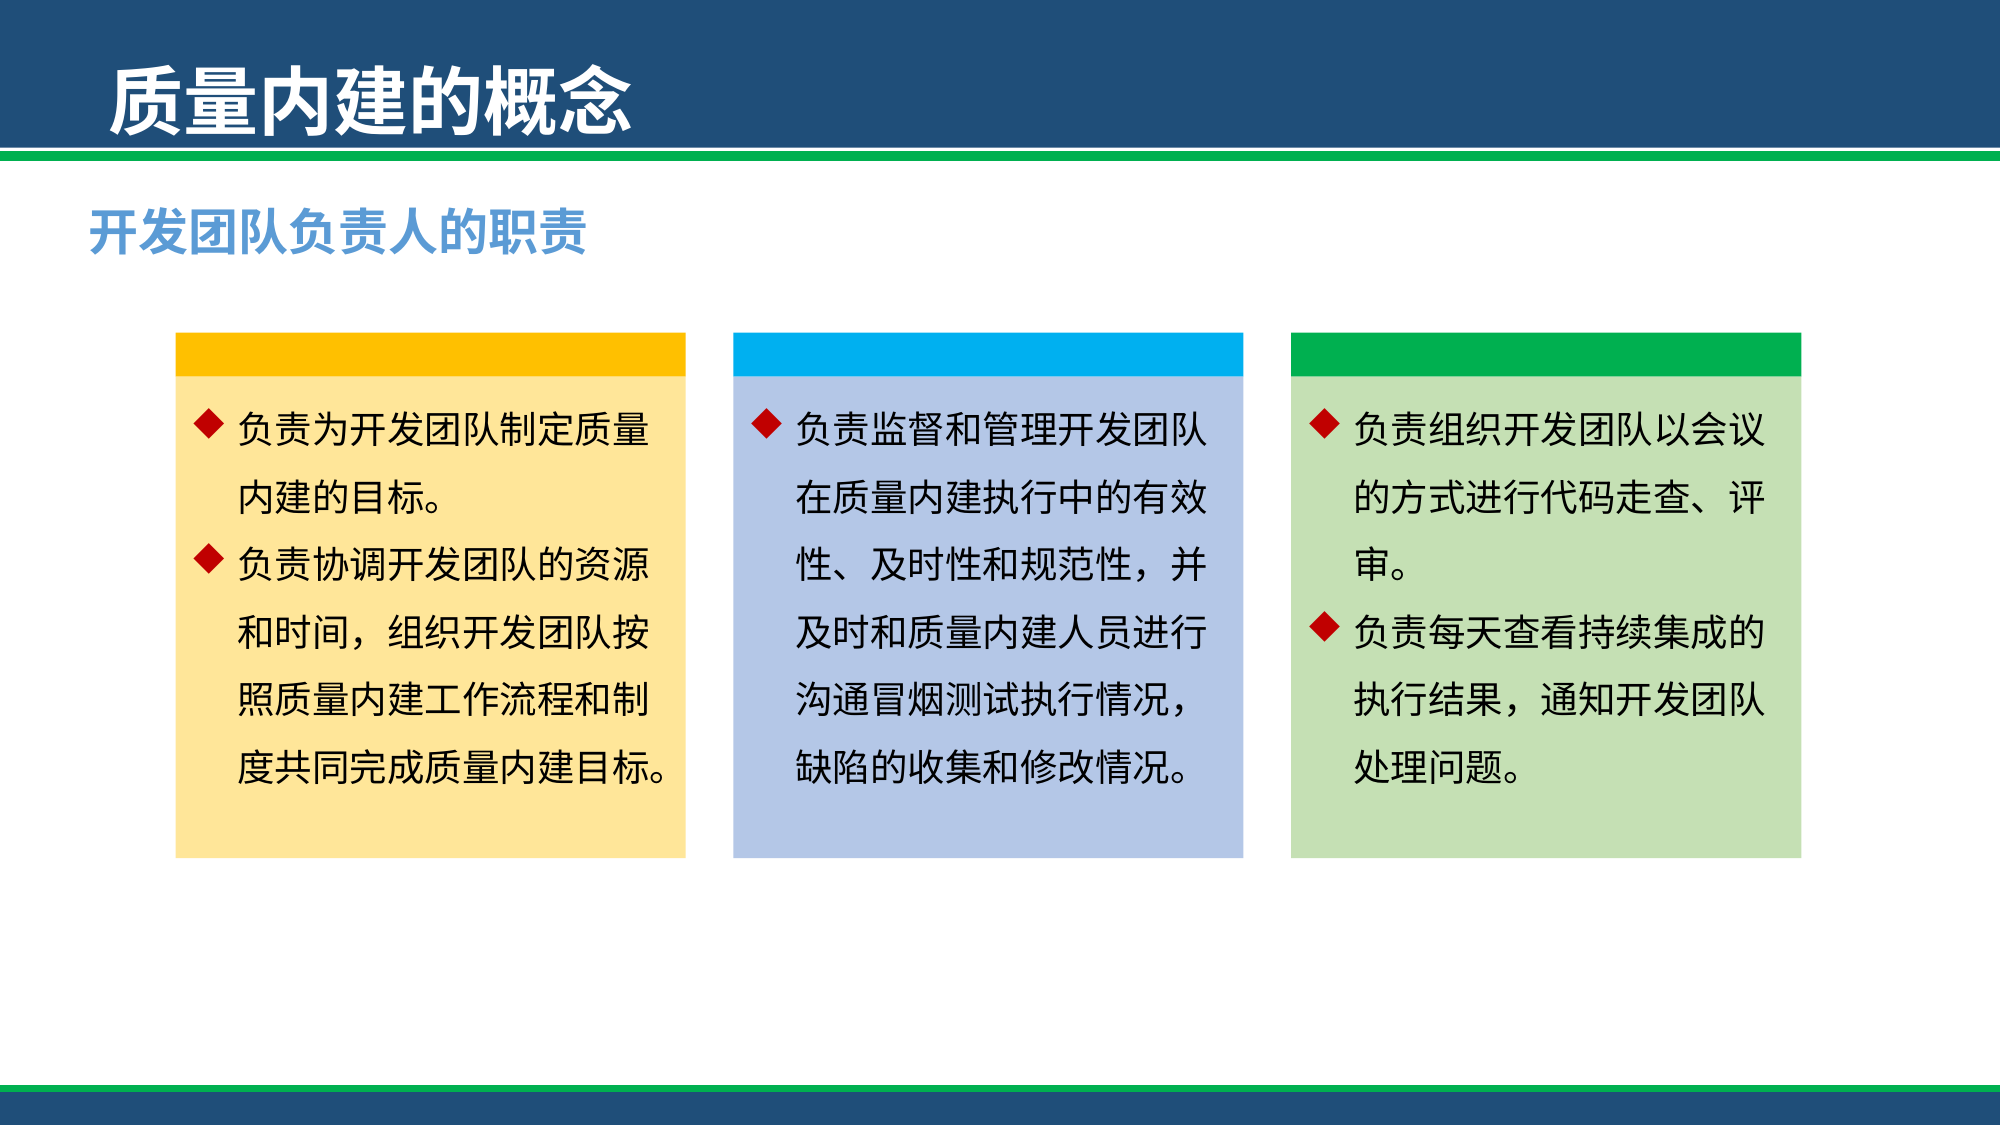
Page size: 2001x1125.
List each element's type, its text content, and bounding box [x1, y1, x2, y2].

text_box [0, 0, 2000, 149]
text_box [732, 332, 1244, 376]
text_box 开发团队负责人的职责 [73, 163, 731, 268]
text_box [175, 332, 687, 376]
text_box [1290, 332, 1802, 376]
text_box 负责为开发团队制定质量内建的目标。 负责协调开发团队的资源和时间，组织开发团队按照质量内建工作流程和制度共同完成质量内建目标。 [175, 376, 686, 797]
text_box [732, 376, 1244, 859]
text_box 质量内建的概念 [93, 47, 649, 152]
text_box 负责监督和管理开发团队在质量内建执行中的有效性、及时性和规范性，并及时和质量内建人员进行沟通冒烟测试执行情况，缺陷的收集和修改情况。 [733, 376, 1244, 797]
text_box [0, 1092, 2000, 1125]
text_box 负责组织开发团队以会议的方式进行代码走查、评审。 负责每天查看持续集成的执行结果，通知开发团队处理问题。 [1291, 376, 1802, 797]
text_box [175, 376, 687, 859]
text_box [1290, 376, 1802, 859]
